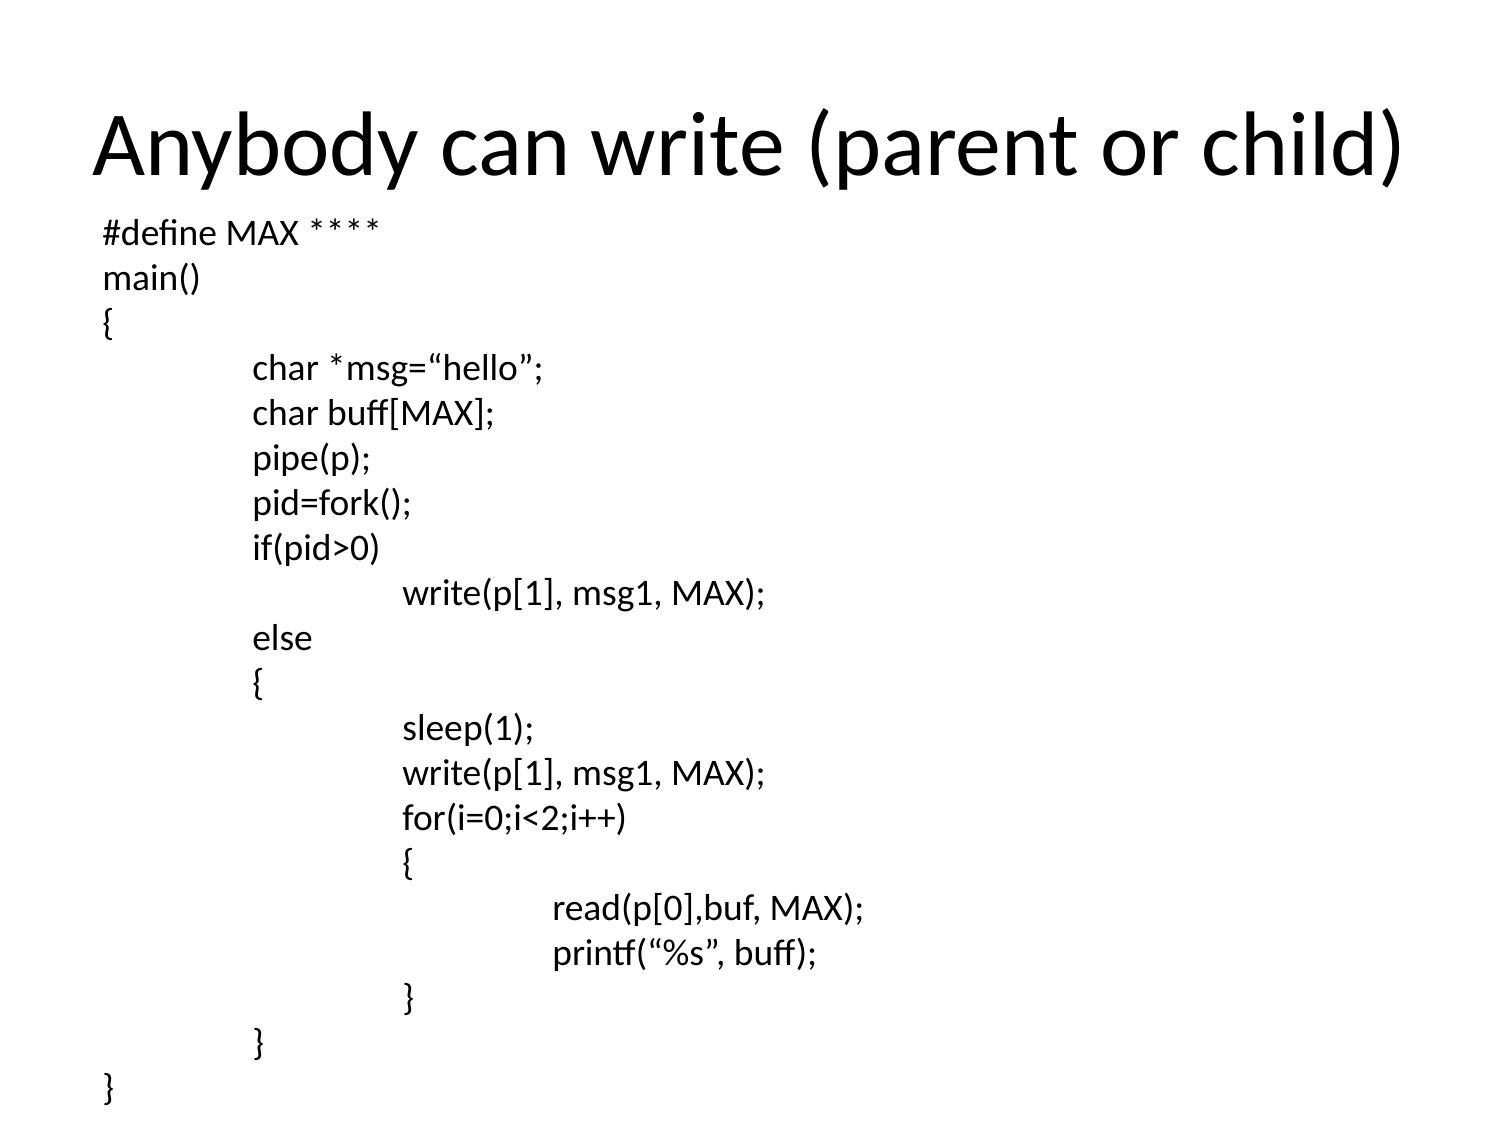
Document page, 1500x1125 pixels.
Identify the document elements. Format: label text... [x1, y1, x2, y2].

text_box Anybody can write (parent or child) [75, 45, 1425, 233]
text_box #define MAX **** main() { char *msg=“hello”; char buff[MAX]; pipe(p); pid=fork(); if(pid>0) write(p[1], msg1, MAX); else { sleep(1); write(p[1], msg1, MAX); for(i=0;i<2;i++) { read(p[0],buf, MAX); printf(“%s”, buff); } } } [87, 200, 1388, 1115]
